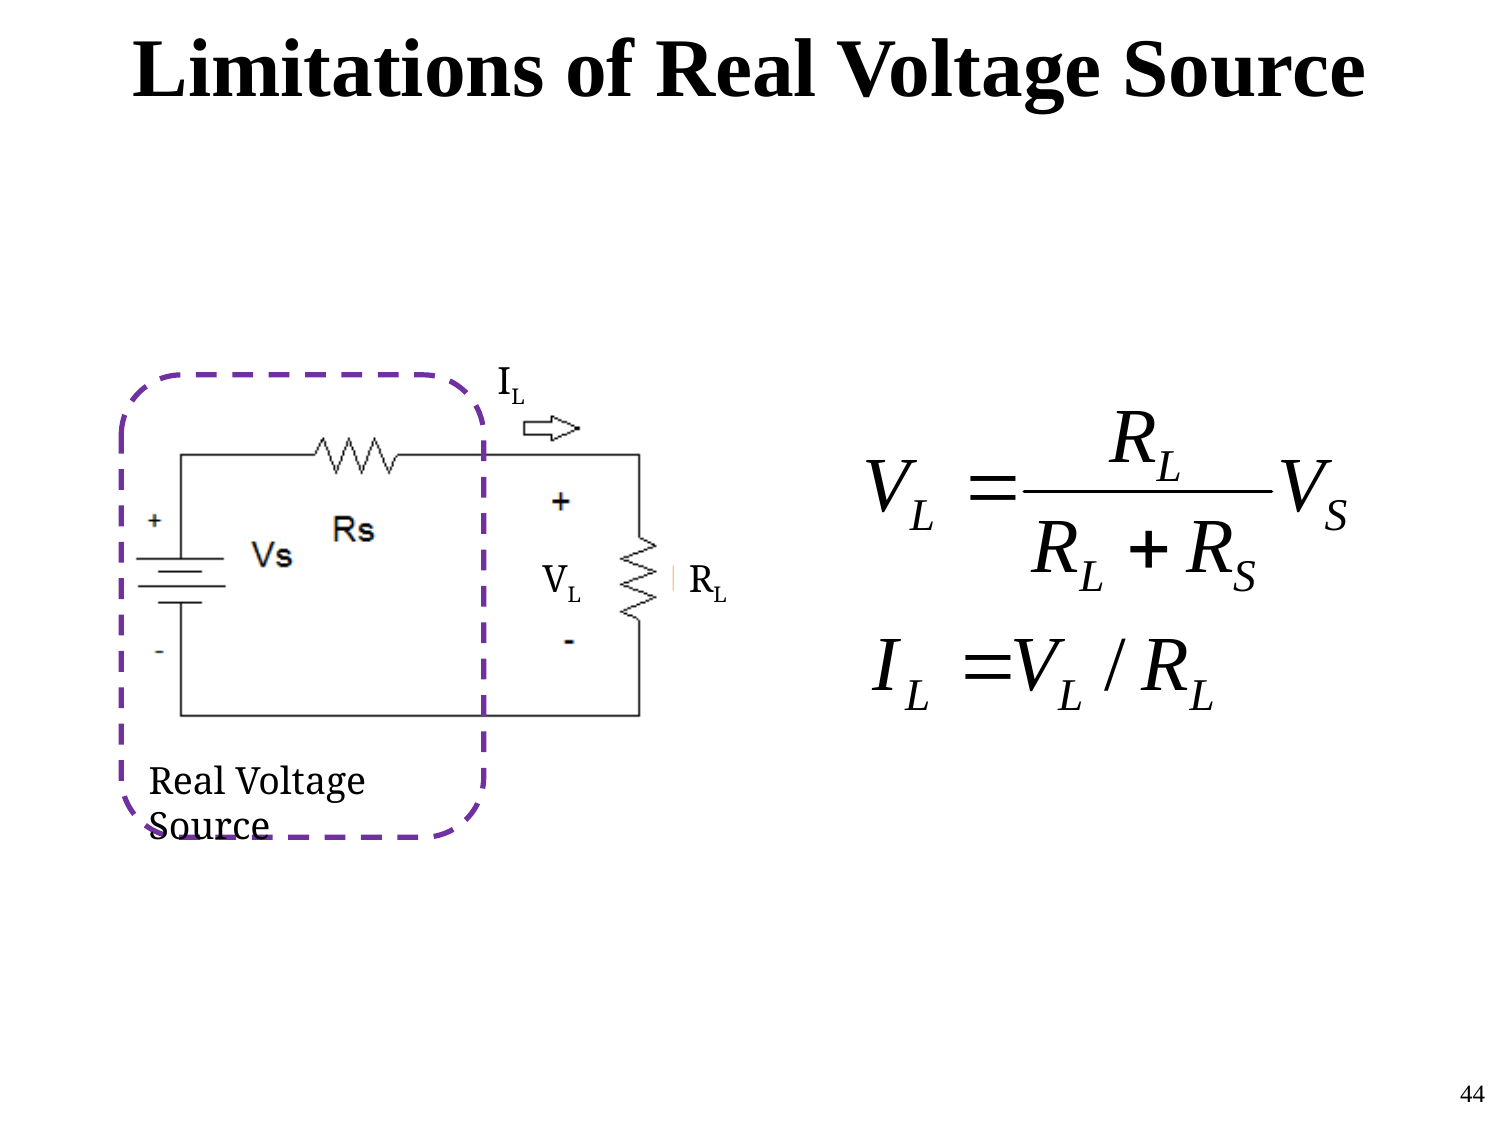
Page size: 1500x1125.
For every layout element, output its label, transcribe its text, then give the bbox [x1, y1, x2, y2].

text_box Real Voltage Source [133, 758, 484, 855]
text_box IL [482, 349, 550, 373]
title Limitations of Real Voltage Source [0, 0, 1500, 126]
text_box [119, 403, 133, 813]
slide_number 44 [1186, 1069, 1500, 1125]
picture [133, 374, 750, 751]
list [857, 387, 1365, 726]
